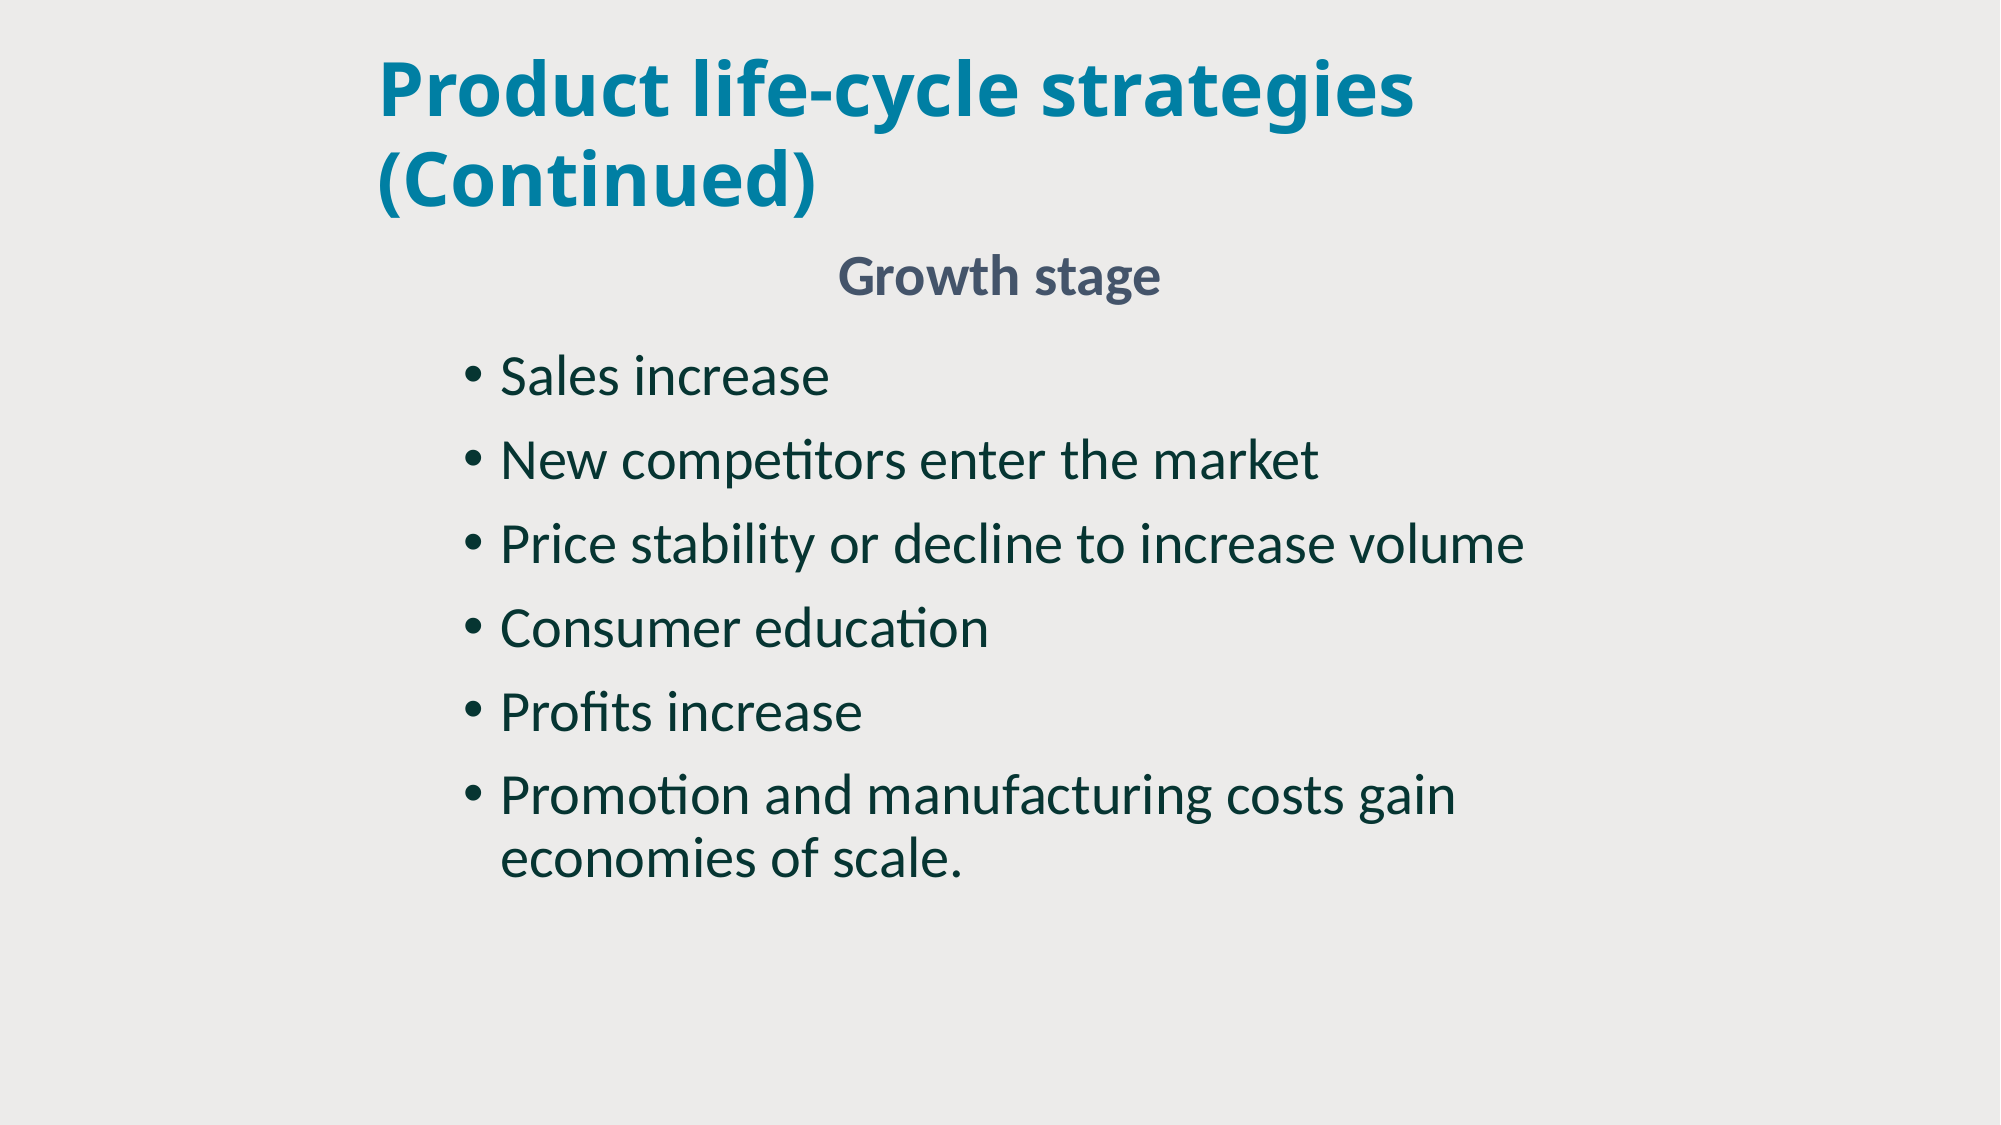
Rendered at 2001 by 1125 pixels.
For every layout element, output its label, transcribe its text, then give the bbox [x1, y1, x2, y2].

list Growth stage [412, 237, 1588, 301]
title Product life-cycle strategies (Continued) [362, 37, 1638, 225]
list Sales increase New competitors enter the market Price stability or decline to increase volume Consumer education Profits increase Promotion and manufacturing costs gain economies of scale. [448, 337, 1599, 1013]
